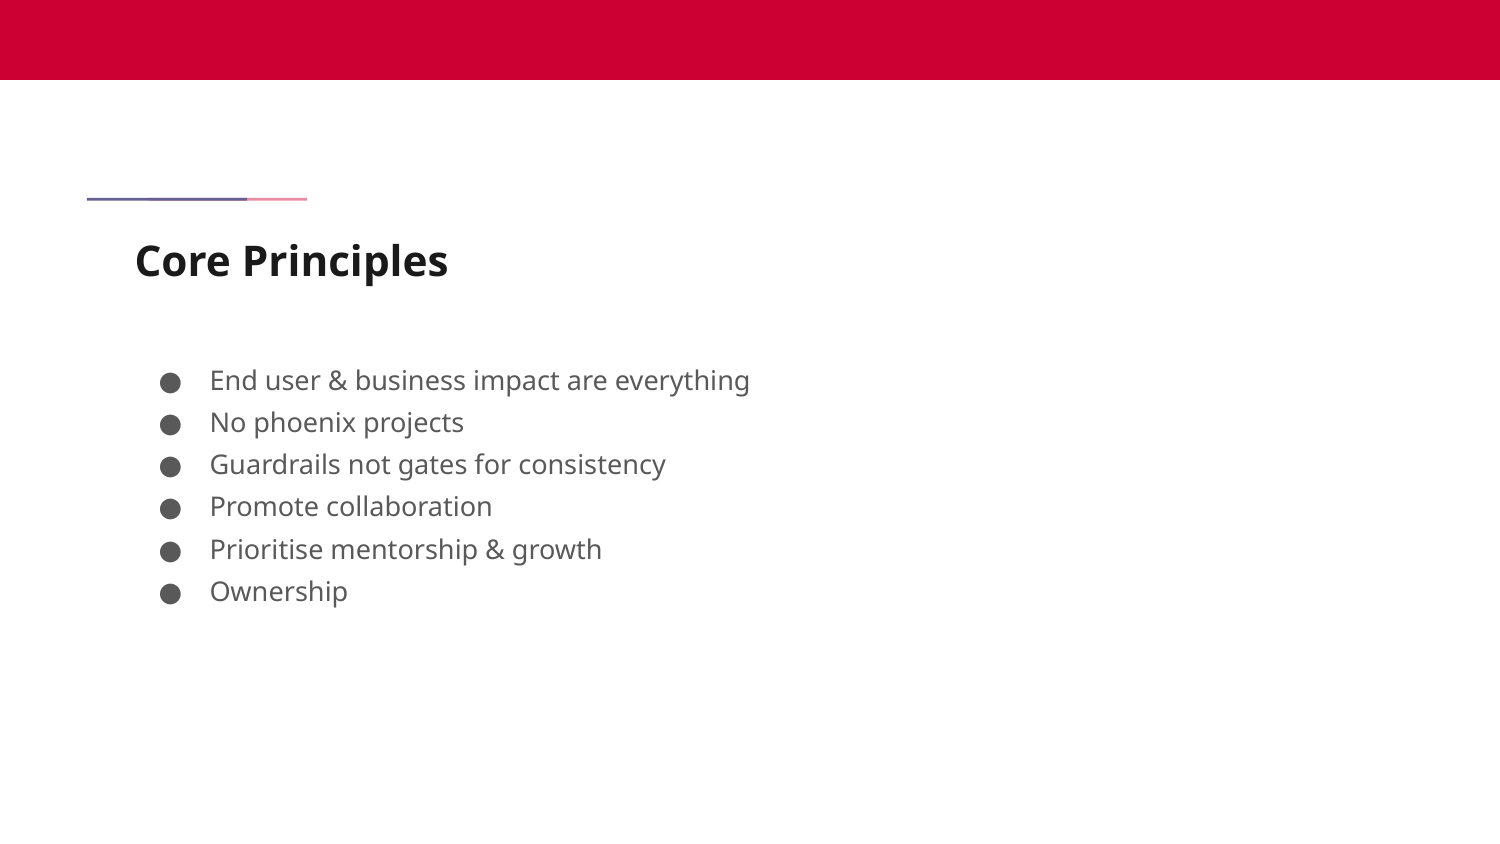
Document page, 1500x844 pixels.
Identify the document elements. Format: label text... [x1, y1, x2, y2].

title Core Principles [119, 216, 1381, 305]
list End user & business impact are everything No phoenix projects Guardrails not gates for consistency Promote collaboration Prioritise mentorship & growth Ownership [119, 341, 1371, 712]
